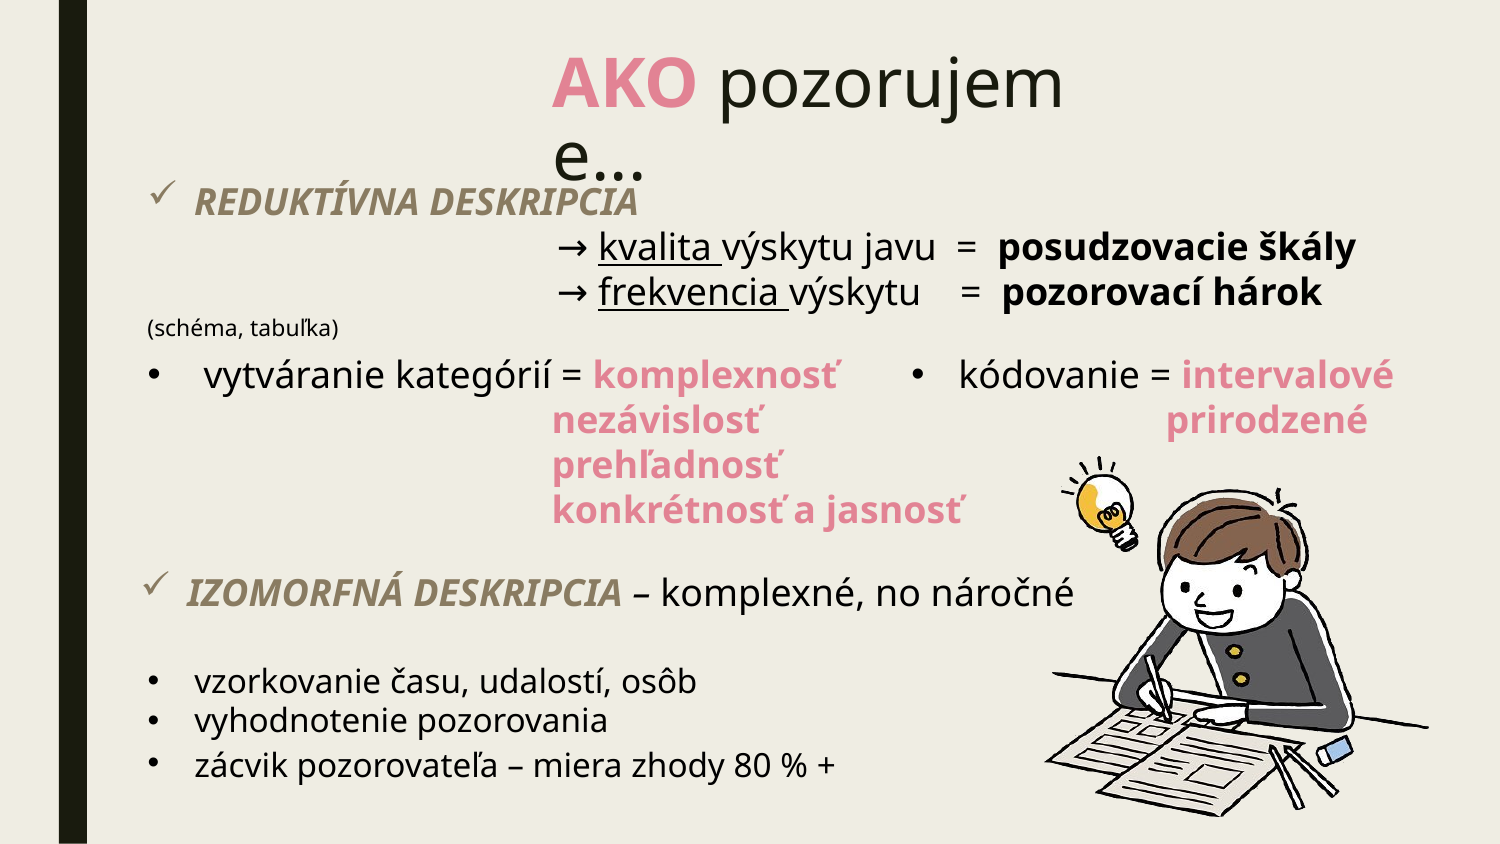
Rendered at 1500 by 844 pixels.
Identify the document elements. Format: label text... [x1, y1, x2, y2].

text_box IZOMORFNÁ DESKRIPCIA – komplexné, no náročné [125, 561, 1044, 622]
text_box REDUKTÍVNA DESKRIPCIA → kvalita výskytu javu = posudzovacie škály → frekvencia výskytu = pozorovací hárok (schéma, tabuľka) [132, 170, 1436, 349]
text_box kódovanie = intervalové prirodzené [896, 343, 1435, 449]
picture [1044, 456, 1429, 817]
text_box vzorkovanie času, udalostí, osôb vyhodnotenie pozorovania zácvik pozorovateľa – miera zhody 80 % + [132, 652, 891, 793]
title AKO pozorujeme... [537, 41, 1120, 146]
text_box vytváranie kategórií = komplexnosť nezávislosť prehľadnosť konkrétnosť a jasnosť [132, 343, 1237, 539]
